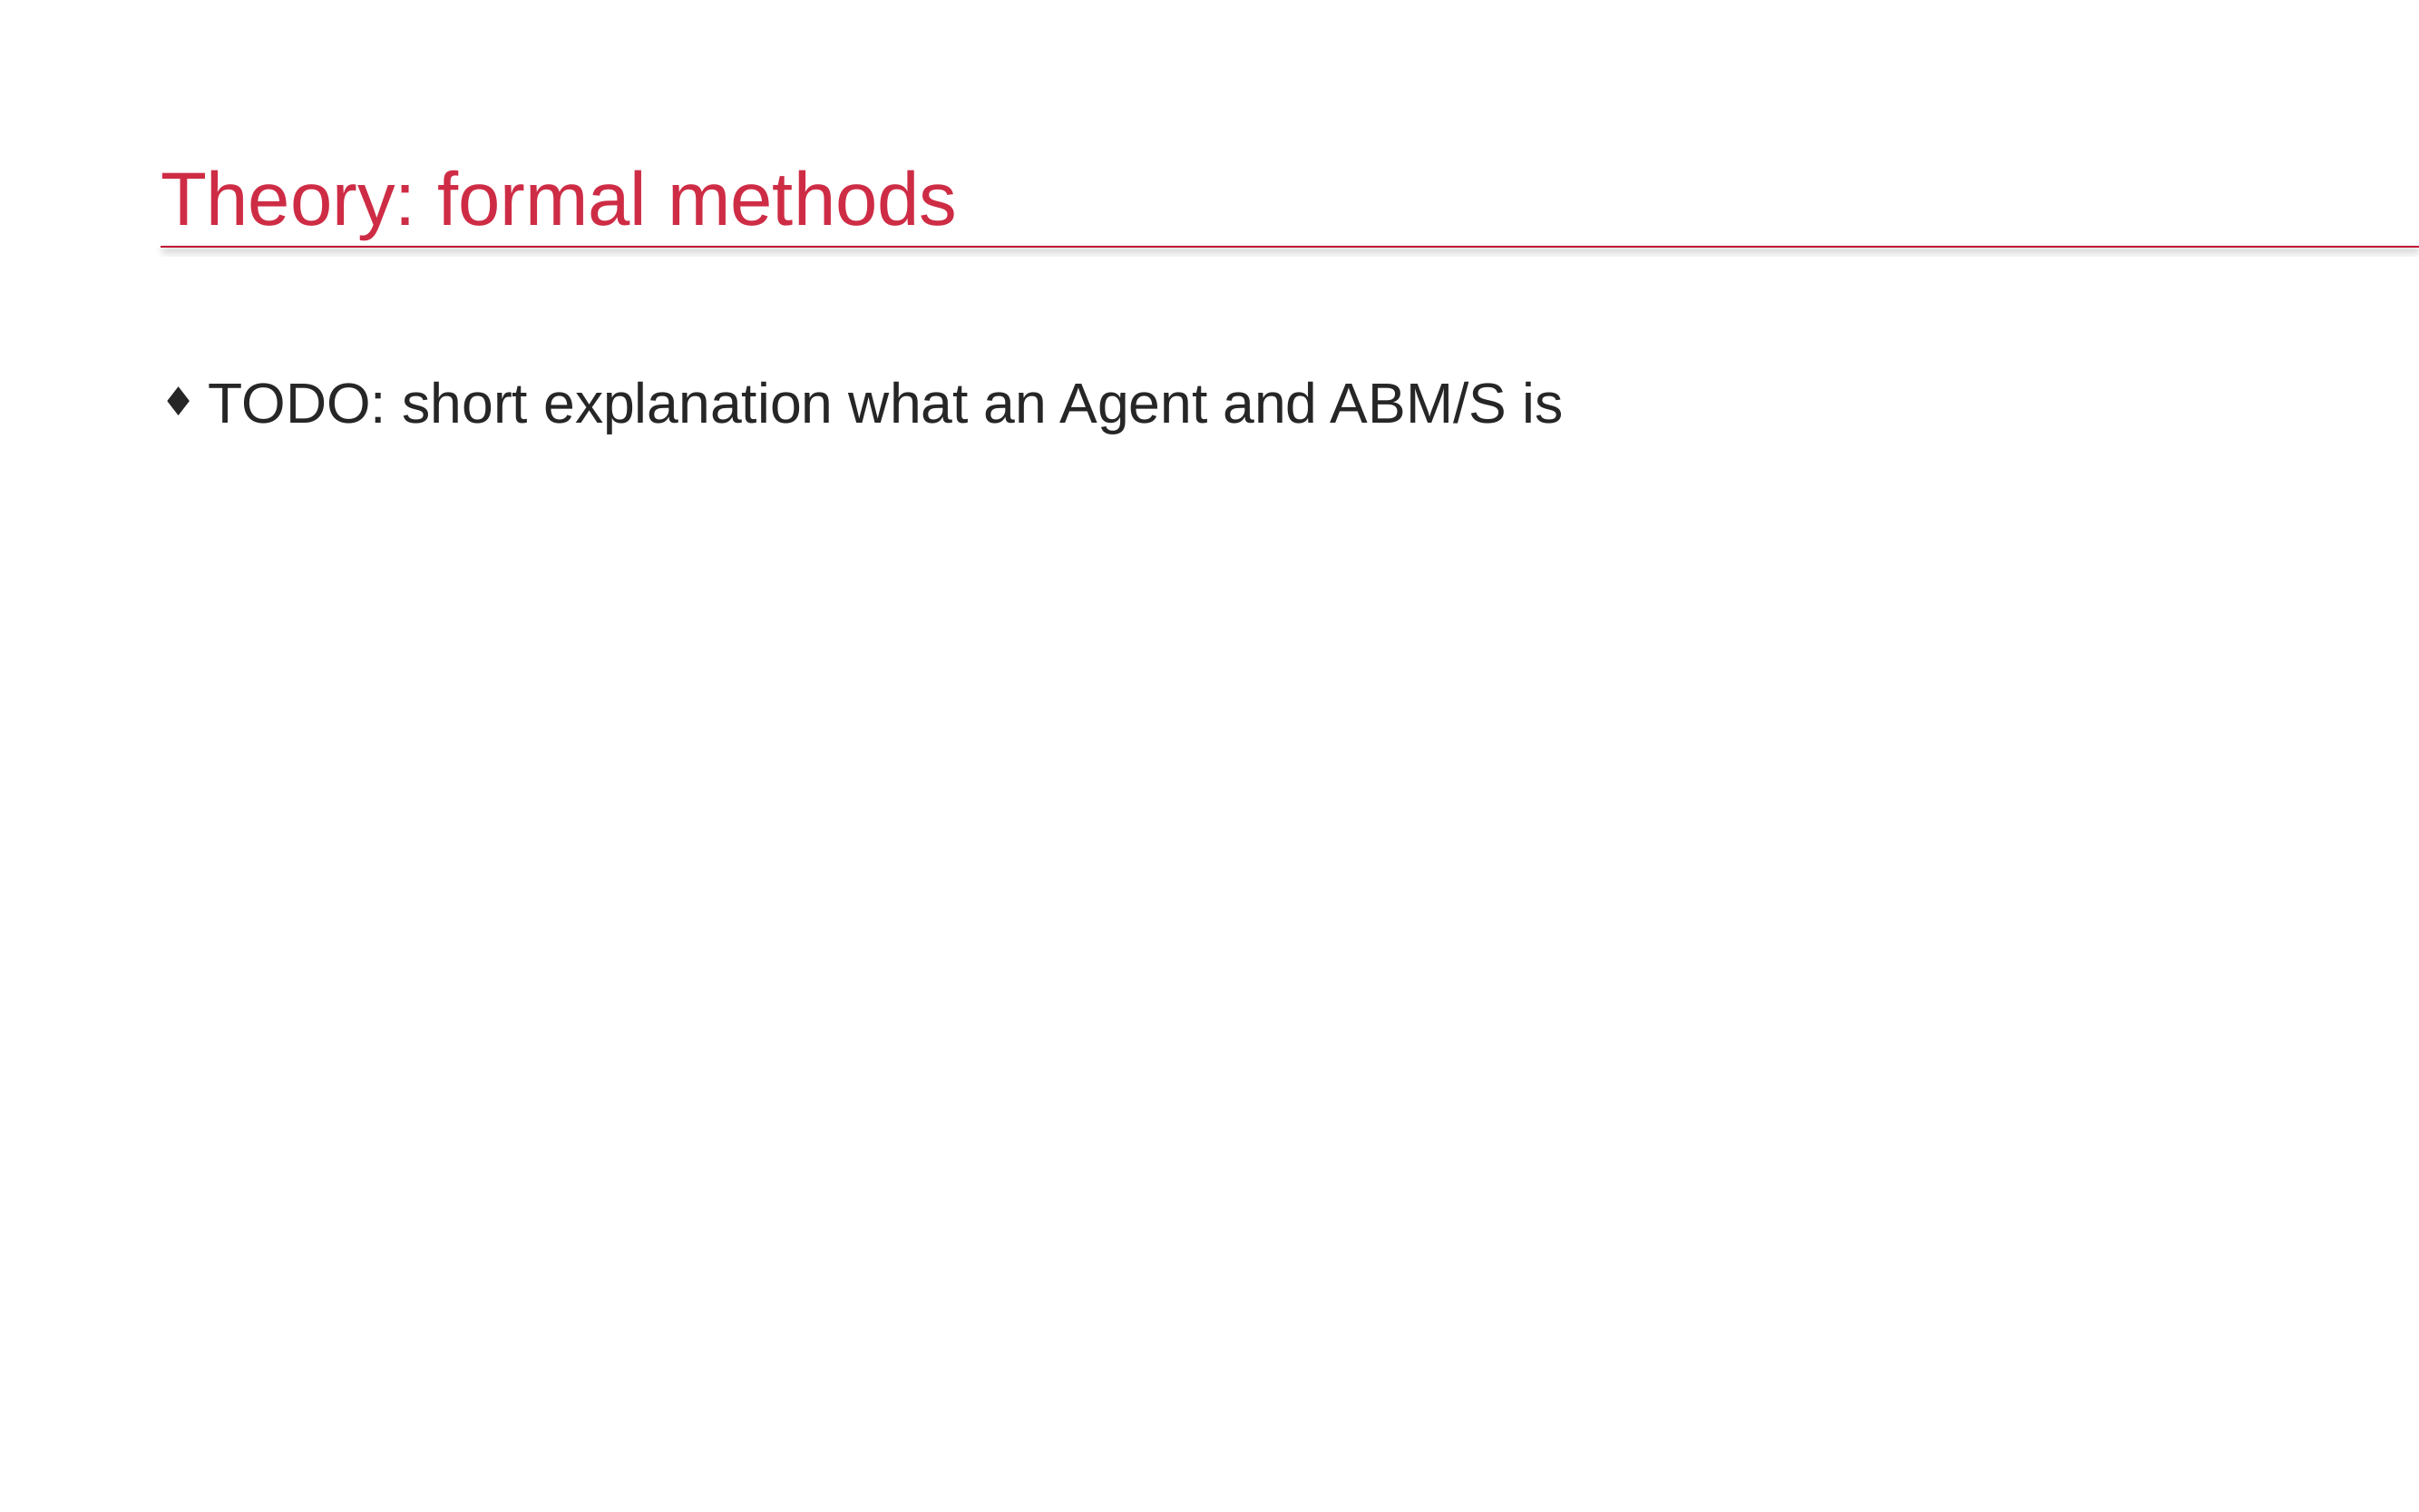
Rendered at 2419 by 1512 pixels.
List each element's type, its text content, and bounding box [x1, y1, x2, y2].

list TODO: short explanation what an Agent and ABM/S is [161, 358, 1928, 1377]
title Theory: formal methods [161, 0, 1928, 241]
